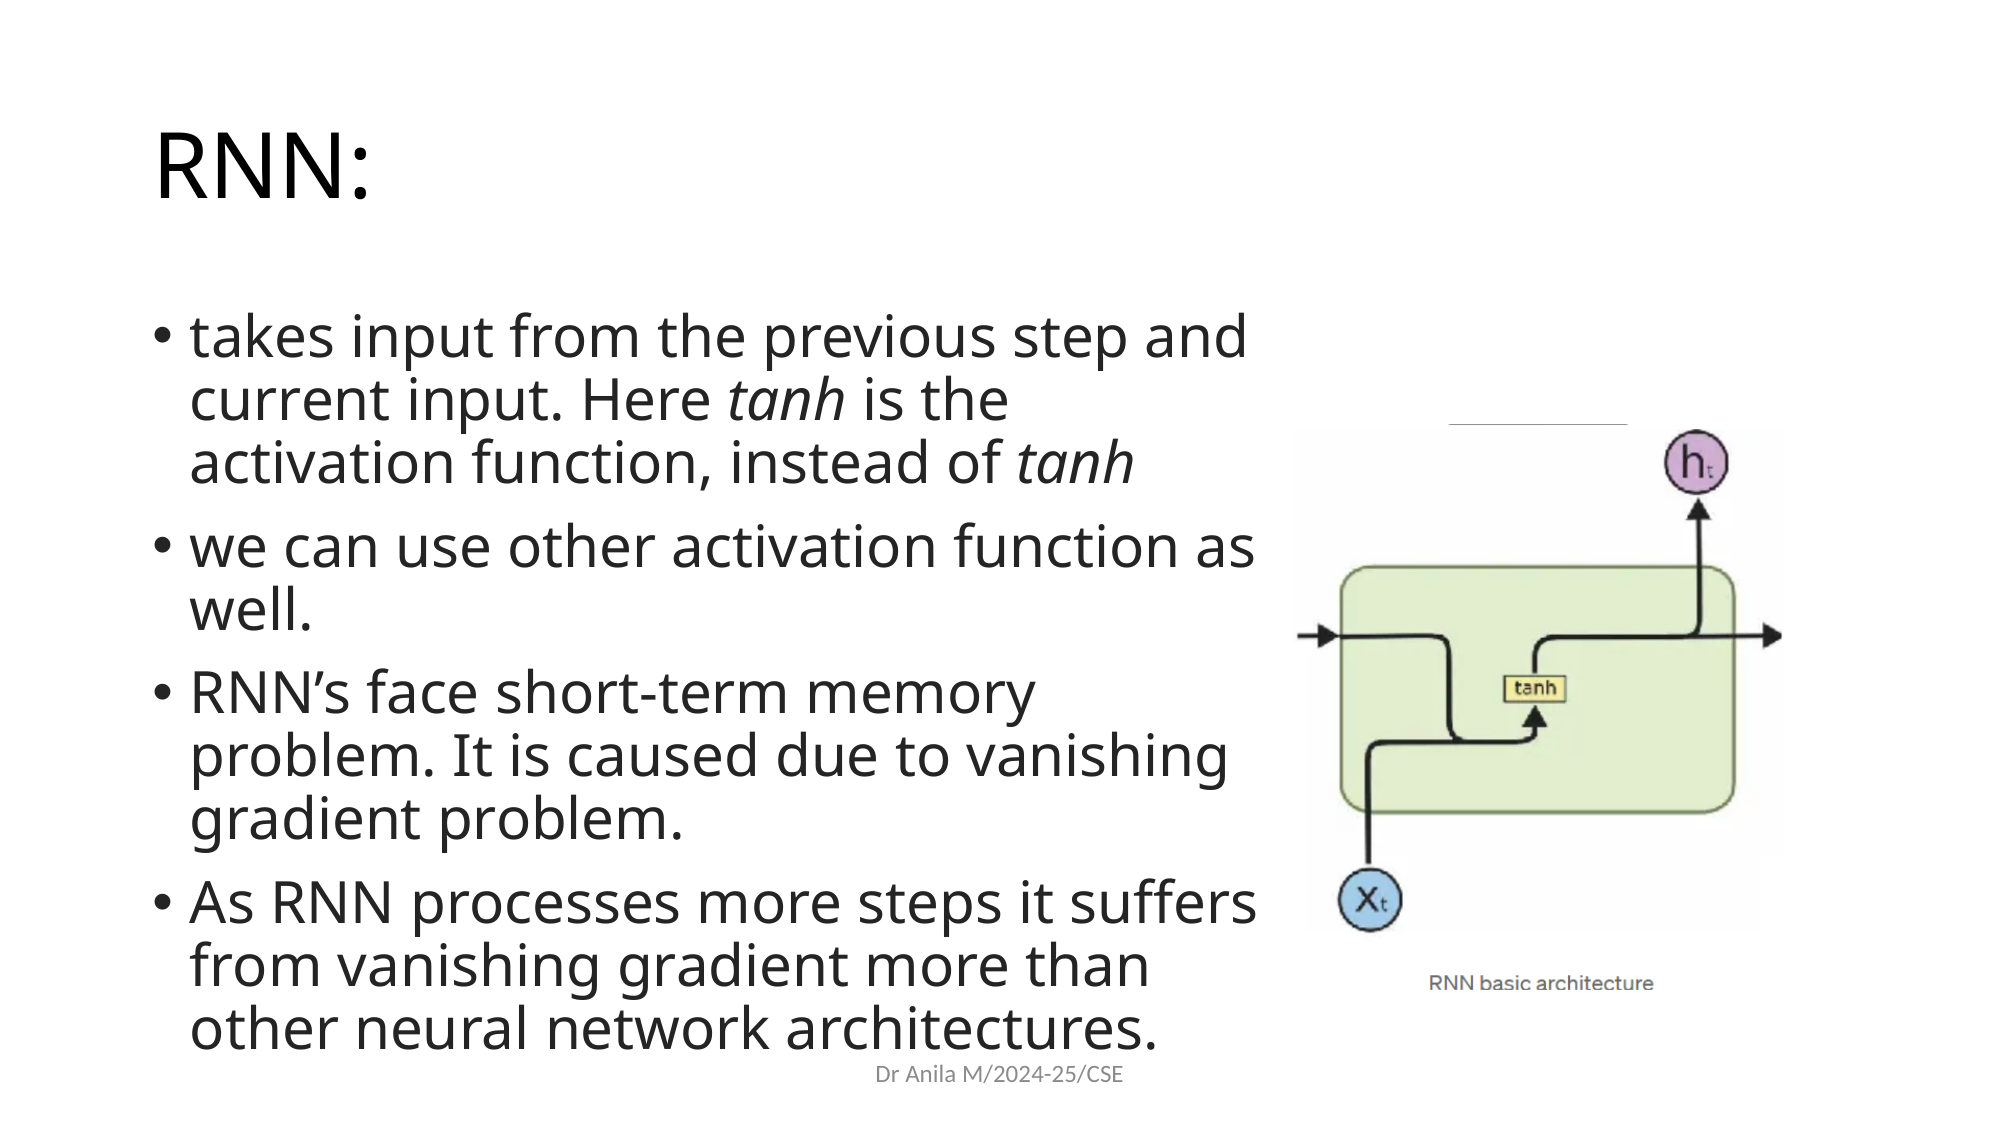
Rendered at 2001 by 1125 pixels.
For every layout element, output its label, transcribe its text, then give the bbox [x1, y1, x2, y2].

title RNN: [137, 59, 1863, 278]
picture [1262, 424, 1898, 992]
text_box [975, 537, 1025, 588]
footer Dr Anila M/2024-25/CSE [662, 1042, 1338, 1103]
list takes input from the previous step and current input. Here tanh is the activation function, instead of tanh we can use other activation function as well. RNN’s face short-term memory problem. It is caused due to vanishing gradient problem. As RNN processes more steps it suffers from vanishing gradient more than other neural network architectures. [137, 299, 1295, 1014]
